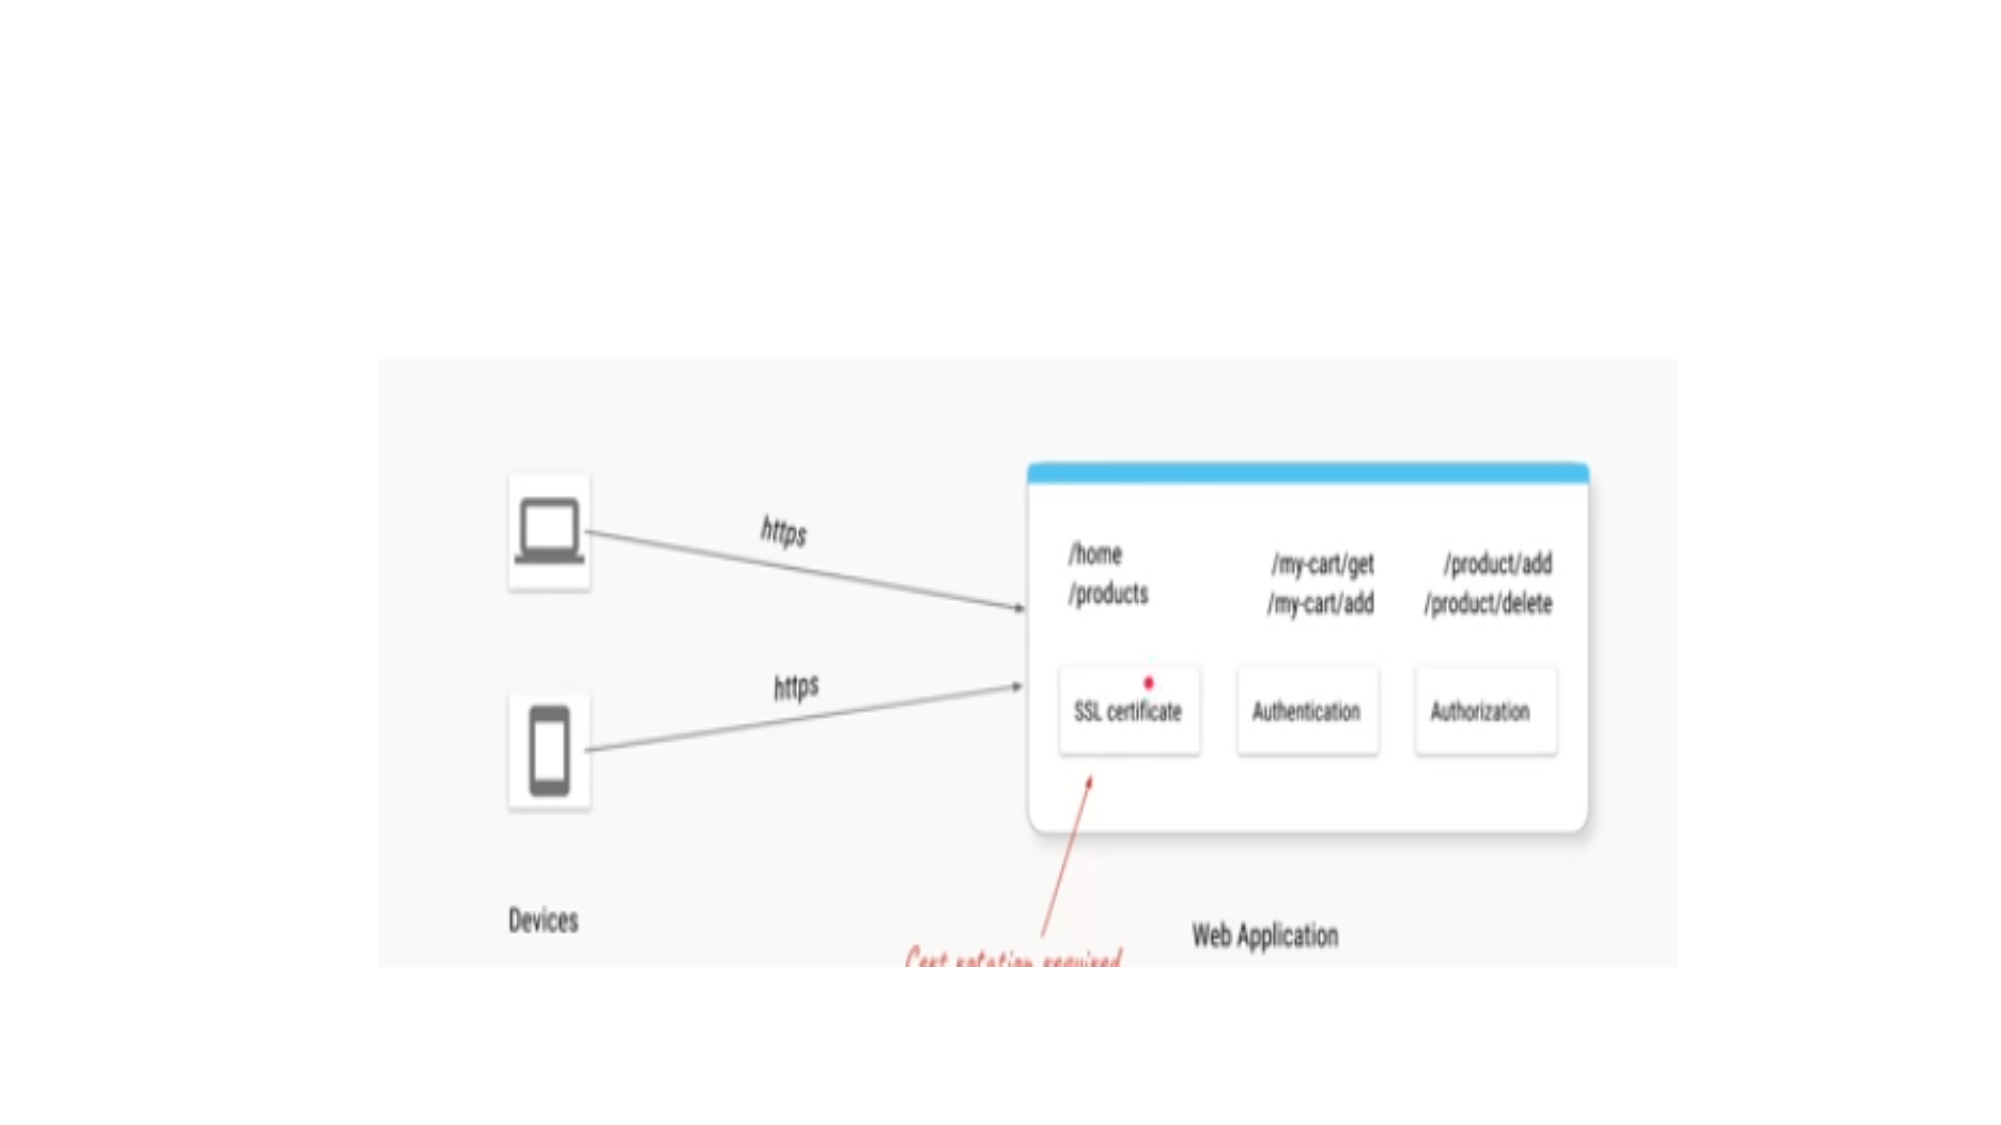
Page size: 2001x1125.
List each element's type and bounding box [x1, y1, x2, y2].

list [378, 359, 1678, 967]
